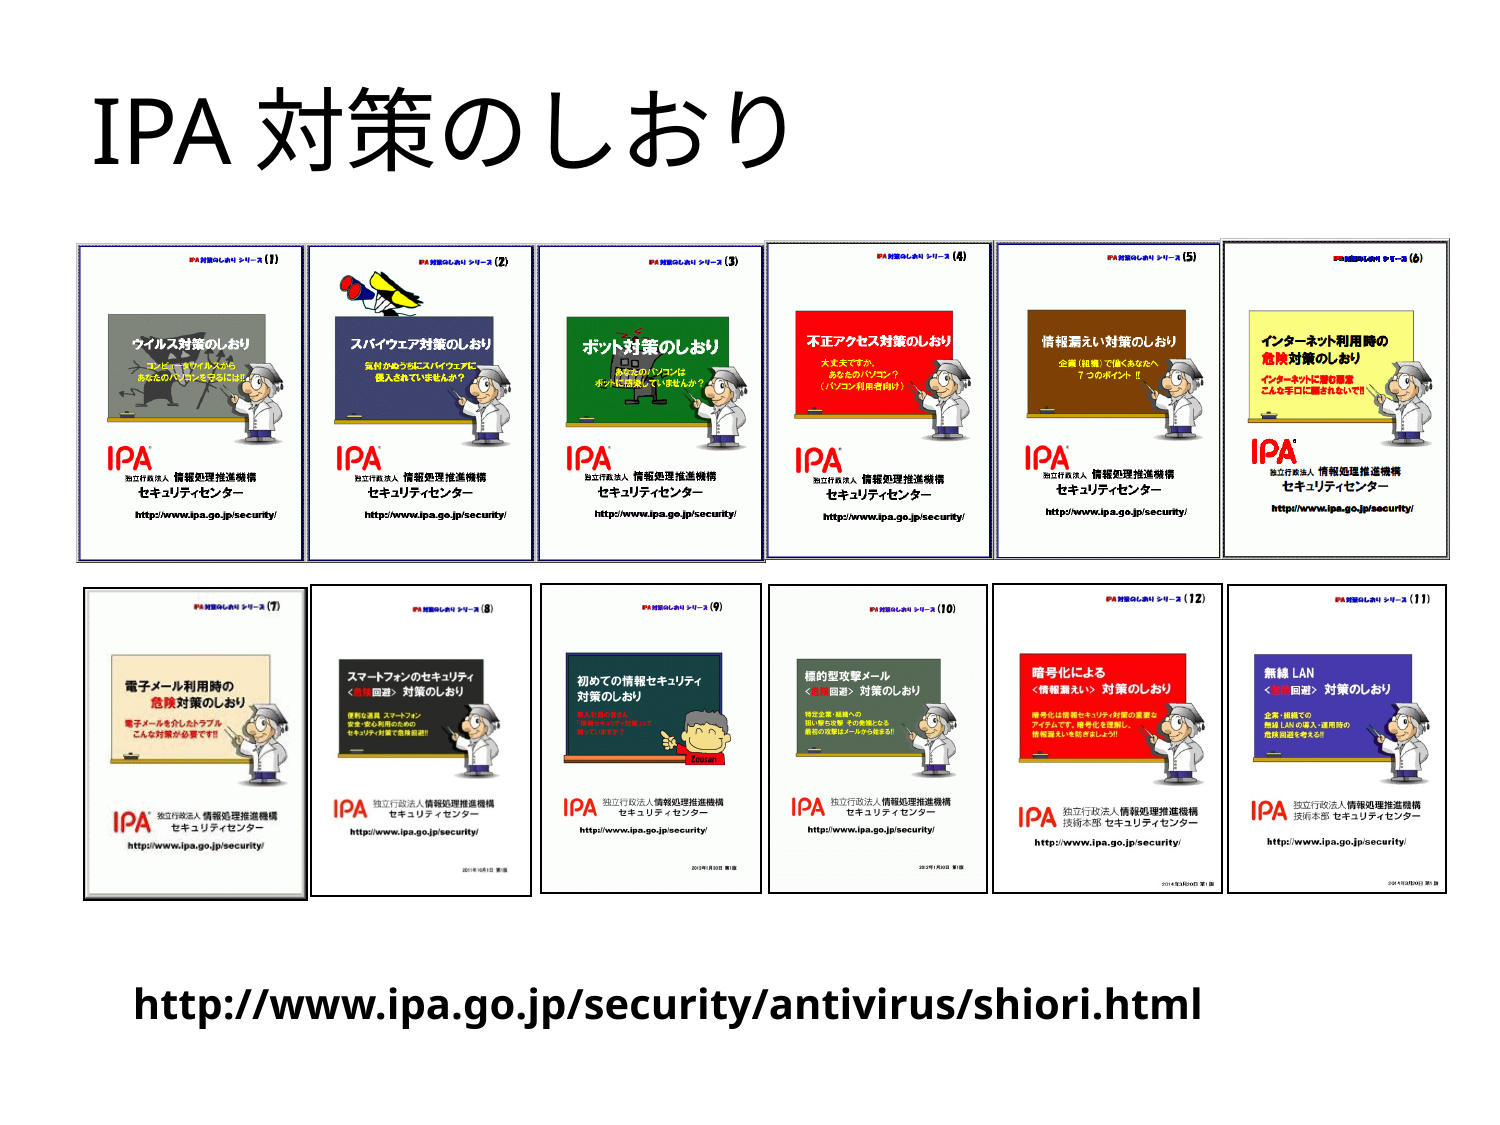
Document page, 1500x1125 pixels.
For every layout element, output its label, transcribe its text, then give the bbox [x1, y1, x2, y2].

picture [988, 584, 1221, 899]
picture [1228, 585, 1445, 892]
title IPA対策のしおり [76, 26, 1371, 243]
picture [769, 586, 987, 893]
picture [541, 584, 760, 892]
list http://www.ipa.go.jp/security/antivirus/shiori.html [0, 976, 1337, 1052]
picture [85, 588, 306, 899]
picture [76, 238, 1450, 563]
picture [311, 586, 531, 896]
